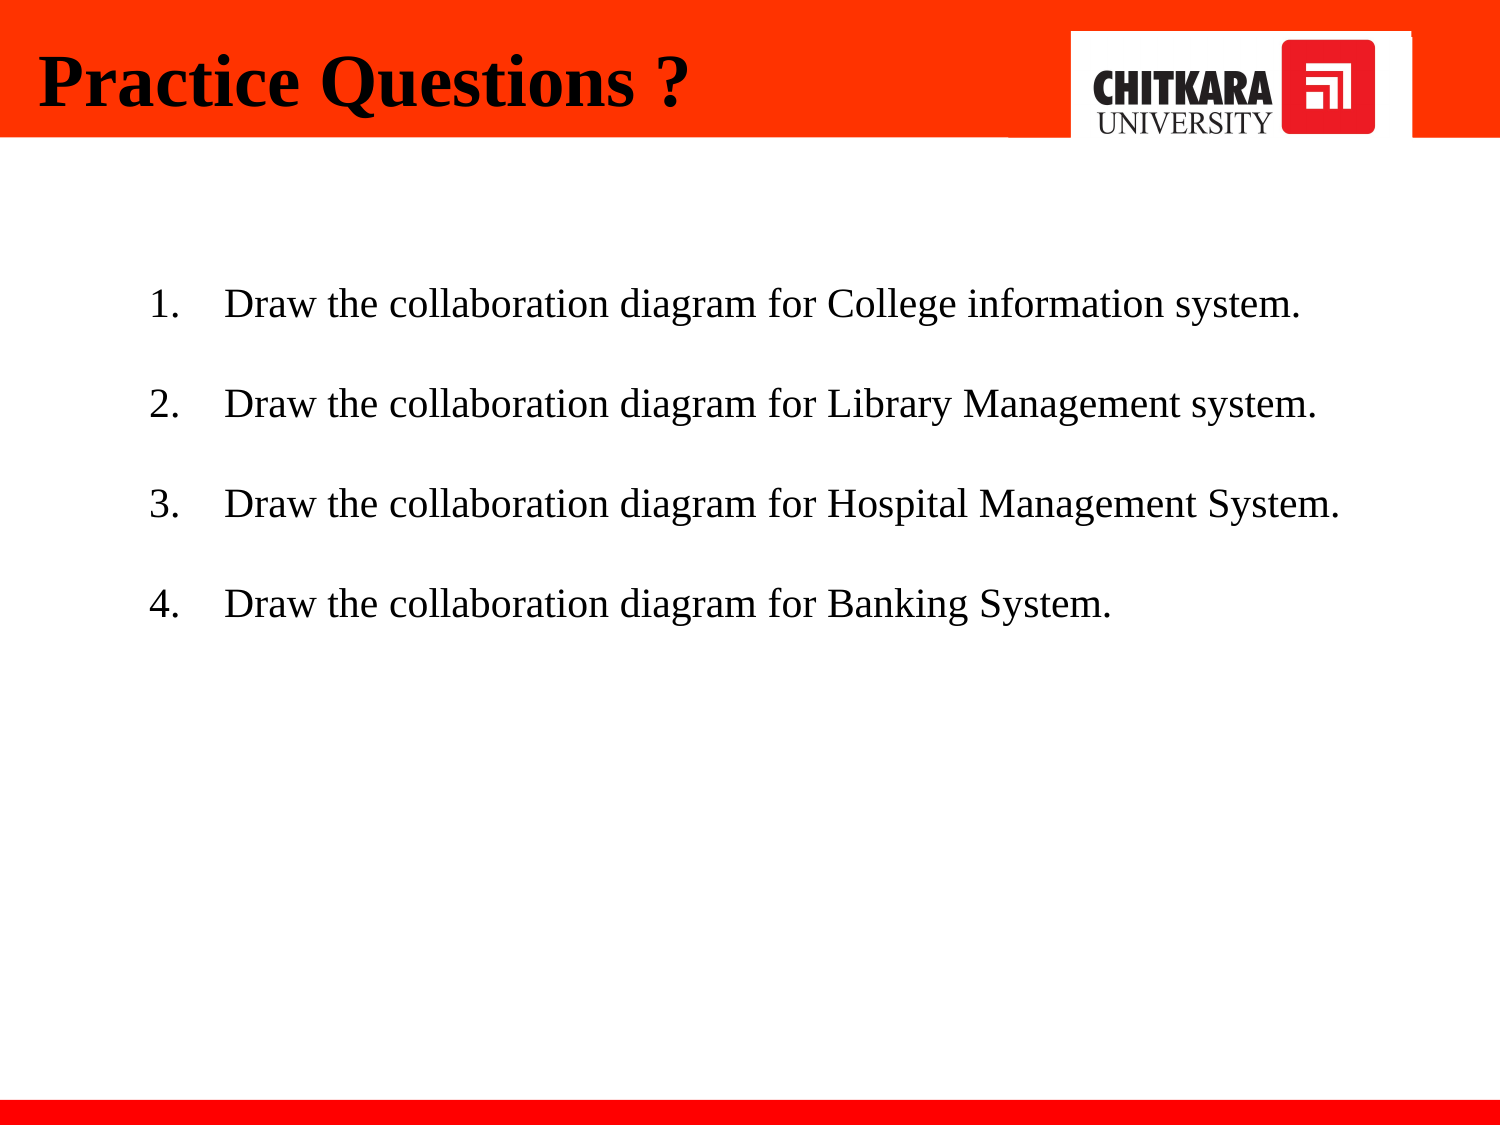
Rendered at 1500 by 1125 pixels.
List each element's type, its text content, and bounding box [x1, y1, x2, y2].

picture [1074, 37, 1390, 138]
text_box Draw the collaboration diagram for College information system. Draw the collaboration diagram for Library Management system. Draw the collaboration diagram for Hospital Management System. Draw the collaboration diagram for Banking System. [134, 268, 1375, 799]
text_box Practice Questions ? [24, 23, 1099, 129]
